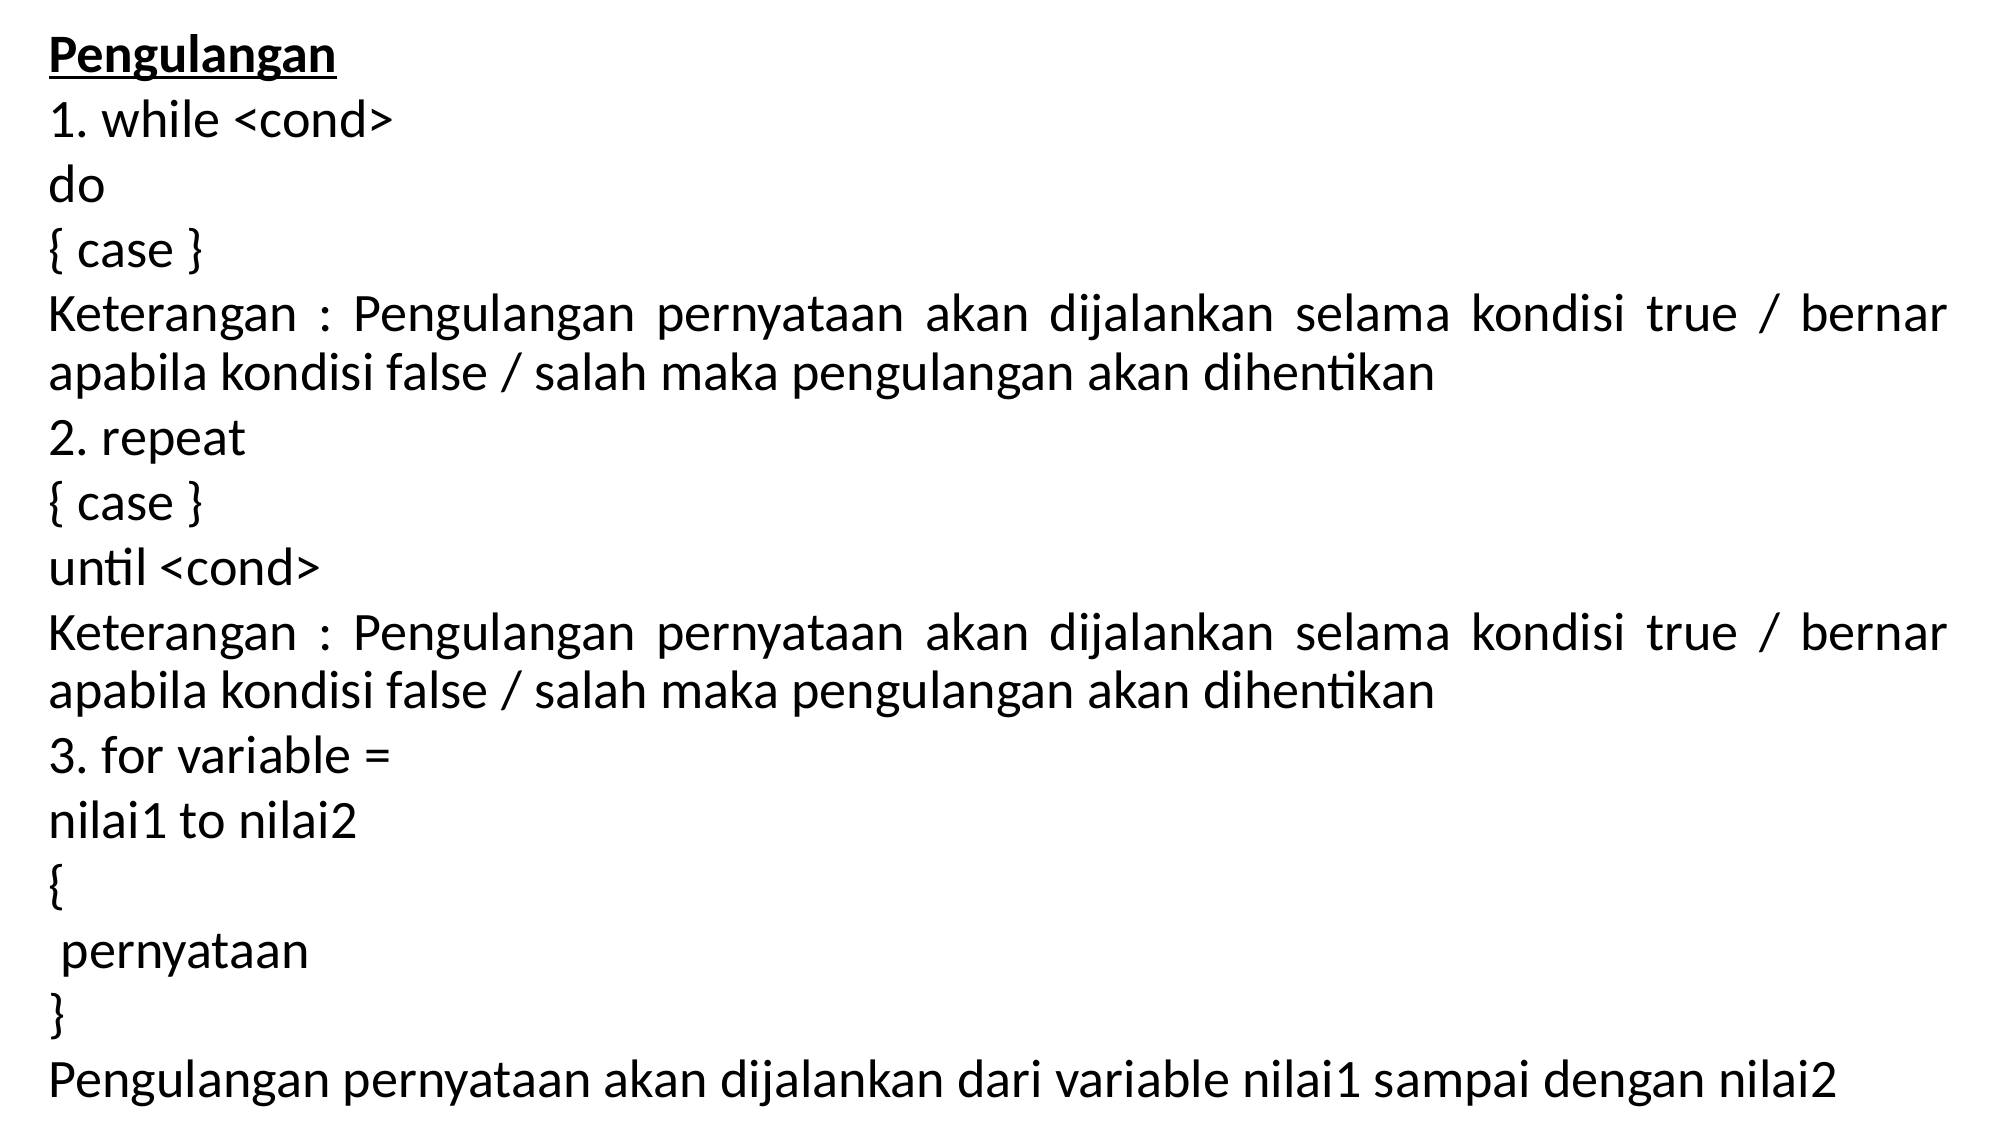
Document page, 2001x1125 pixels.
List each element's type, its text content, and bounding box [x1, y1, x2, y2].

list Pengulangan 1. while <cond> do { case } Keterangan : Pengulangan pernyataan akan dijalankan selama kondisi true / bernar apabila kondisi false / salah maka pengulangan akan dihentikan 2. repeat { case } until <cond> Keterangan : Pengulangan pernyataan akan dijalankan selama kondisi true / bernar apabila kondisi false / salah maka pengulangan akan dihentikan 3. for variable = nilai1 to nilai2 { pernyataan } Pengulangan pernyataan akan dijalankan dari variable nilai1 sampai dengan nilai2 [33, 18, 1967, 1125]
